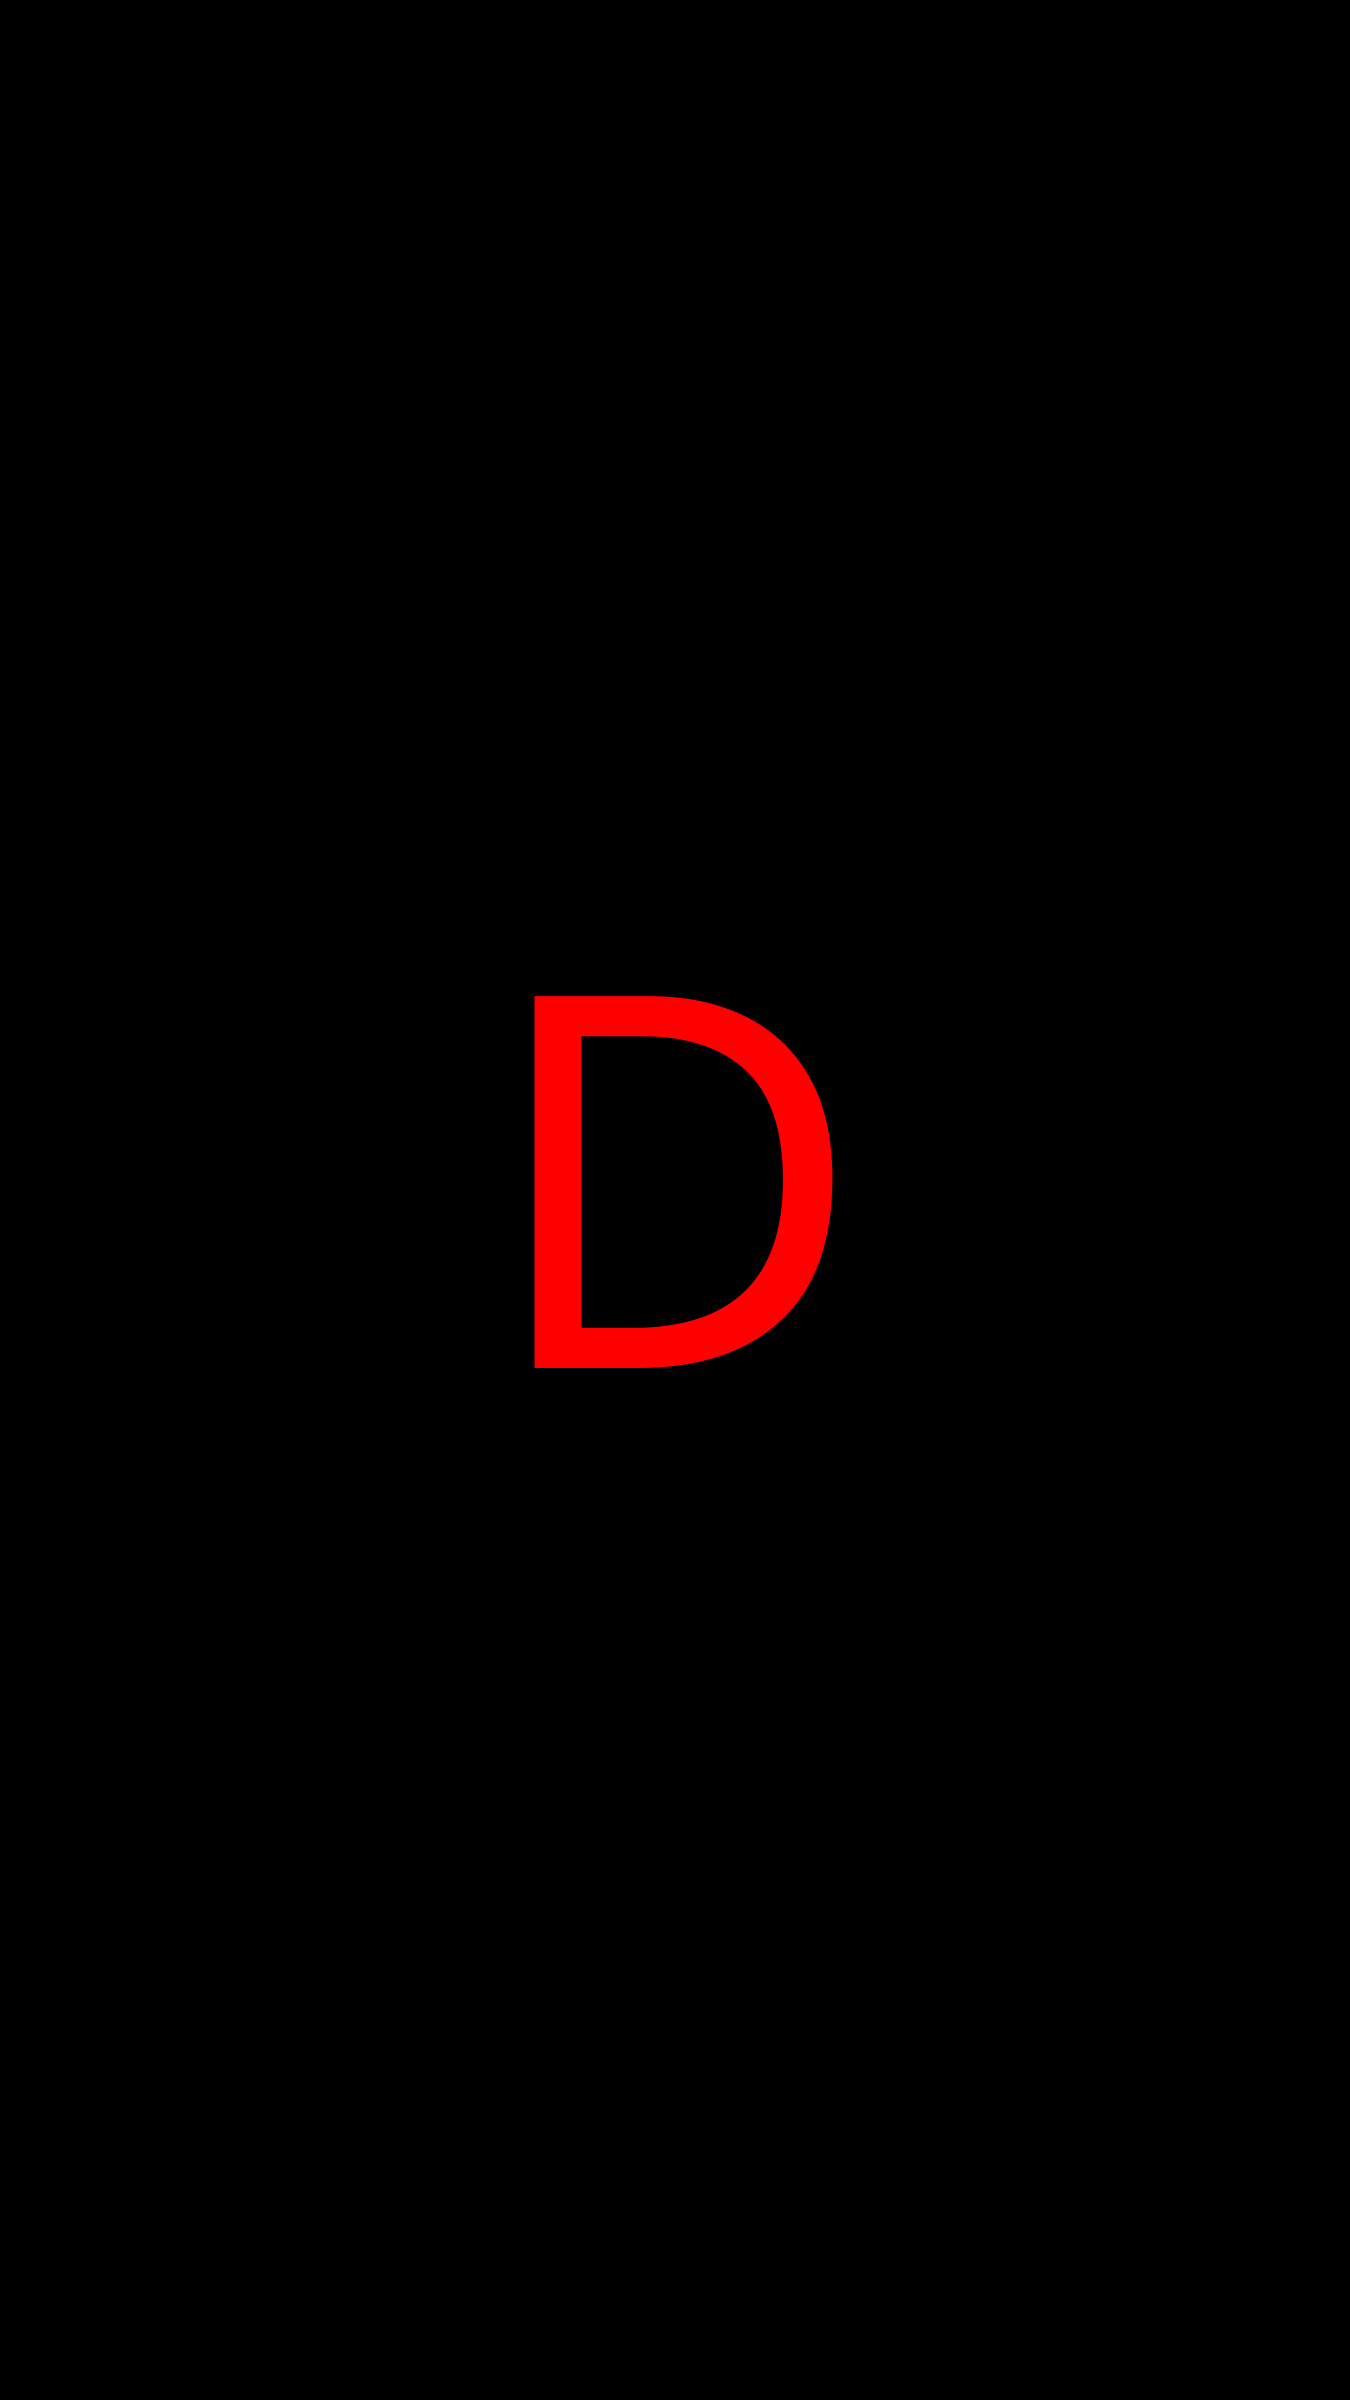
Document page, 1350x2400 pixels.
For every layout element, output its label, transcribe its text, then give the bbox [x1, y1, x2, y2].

text_box D [0, 0, 1350, 2400]
